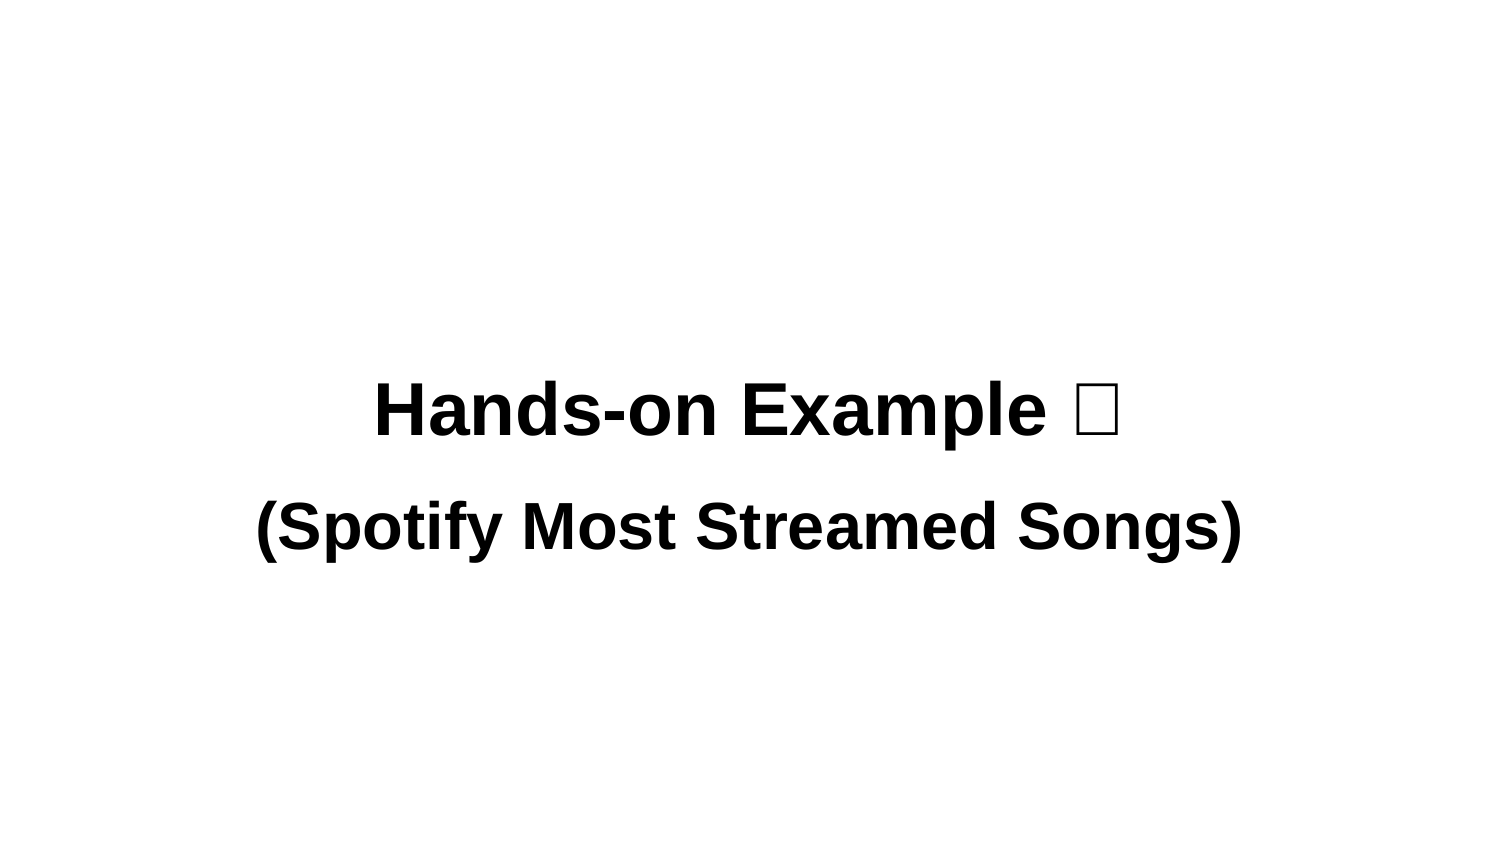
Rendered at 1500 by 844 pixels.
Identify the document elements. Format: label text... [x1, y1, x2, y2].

title (Spotify Most Streamed Songs) [51, 454, 1449, 593]
title Hands-on Example 🎵 [51, 336, 1449, 454]
